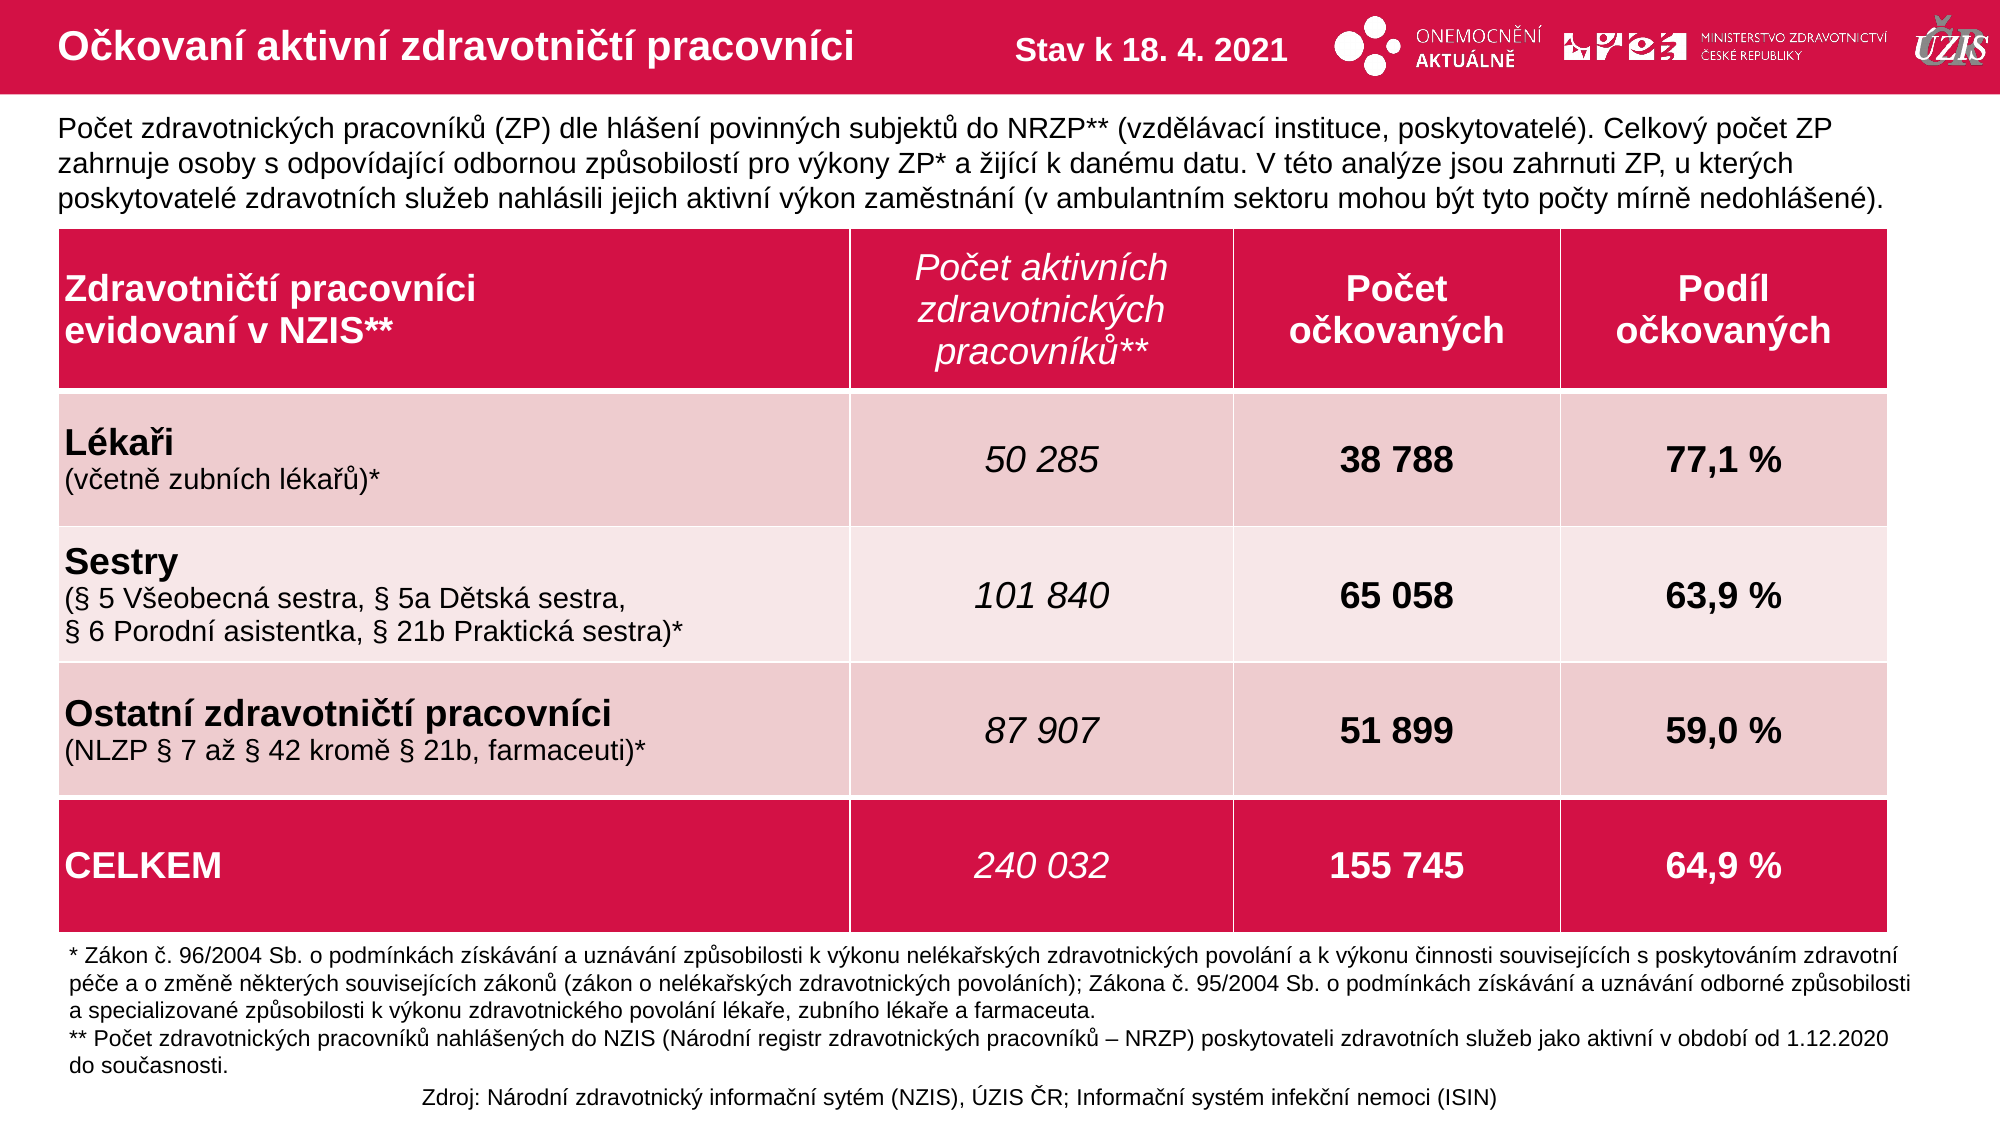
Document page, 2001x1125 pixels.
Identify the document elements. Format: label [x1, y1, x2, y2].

table_cell [851, 663, 1233, 795]
text_box [999, 20, 1330, 76]
table_cell [59, 527, 849, 661]
table_header [59, 229, 849, 388]
table_cell [1234, 663, 1560, 795]
table_cell [1561, 527, 1887, 661]
table_header [1234, 229, 1560, 388]
table_cell [1561, 800, 1887, 932]
table_cell [1234, 800, 1560, 932]
table_cell [851, 527, 1233, 661]
picture [1334, 16, 1542, 76]
text_box [42, 101, 1940, 222]
table_header [1561, 229, 1887, 388]
table_cell [851, 394, 1233, 526]
table_cell [59, 663, 849, 795]
table_cell [1234, 527, 1560, 661]
table_cell [1561, 394, 1887, 526]
picture [1563, 31, 1888, 60]
title [42, 0, 1262, 95]
table_cell [851, 800, 1233, 932]
table_cell [1561, 663, 1887, 795]
text_box [54, 933, 1934, 1118]
table_cell [59, 800, 849, 932]
picture [1915, 15, 1989, 66]
table_cell [1234, 394, 1560, 526]
table_cell [59, 394, 849, 526]
table_header [851, 229, 1233, 388]
